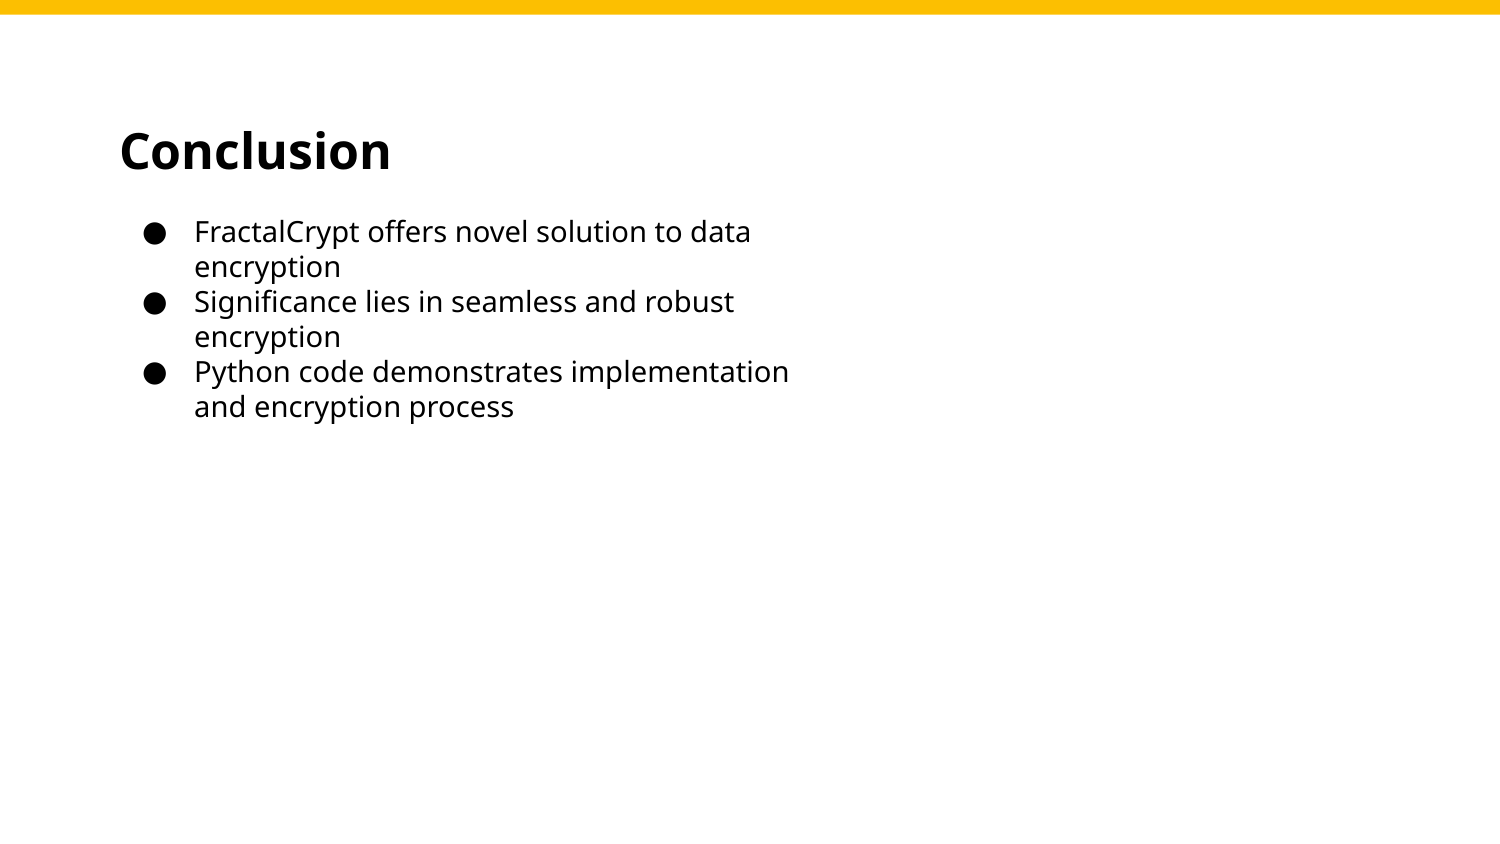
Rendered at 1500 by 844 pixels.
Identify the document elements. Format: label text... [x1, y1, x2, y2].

text_box [0, 0, 1500, 15]
title Conclusion [104, 104, 834, 198]
text_box FractalCrypt offers novel solution to data encryption Significance lies in seamless and robust encryption Python code demonstrates implementation and encryption process [104, 198, 834, 274]
